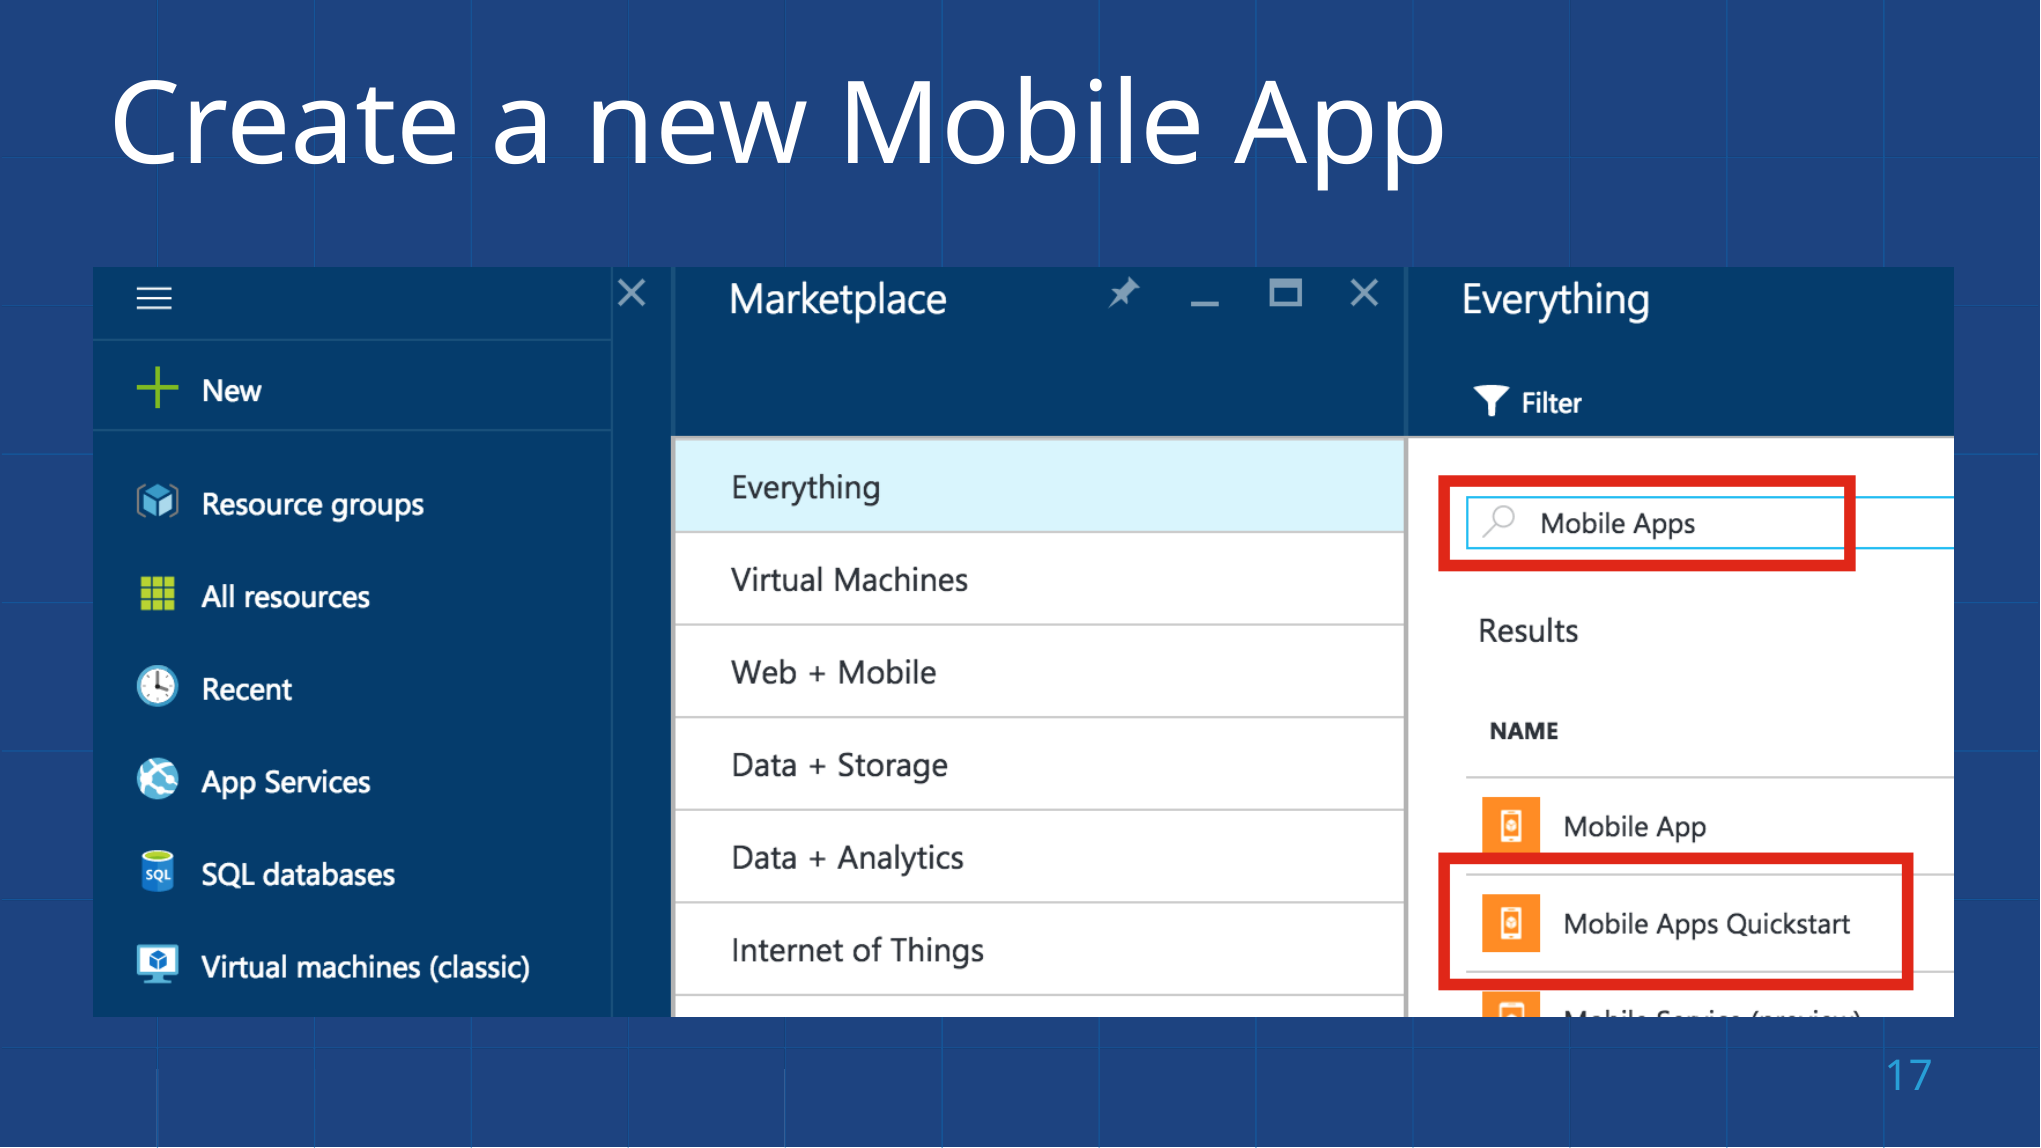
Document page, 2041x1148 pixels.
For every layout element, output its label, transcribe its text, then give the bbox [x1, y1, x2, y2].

picture [1, 0, 2039, 1148]
title Create a new Mobile App [93, 57, 1948, 218]
slide_number 17 [1488, 1046, 1948, 1108]
